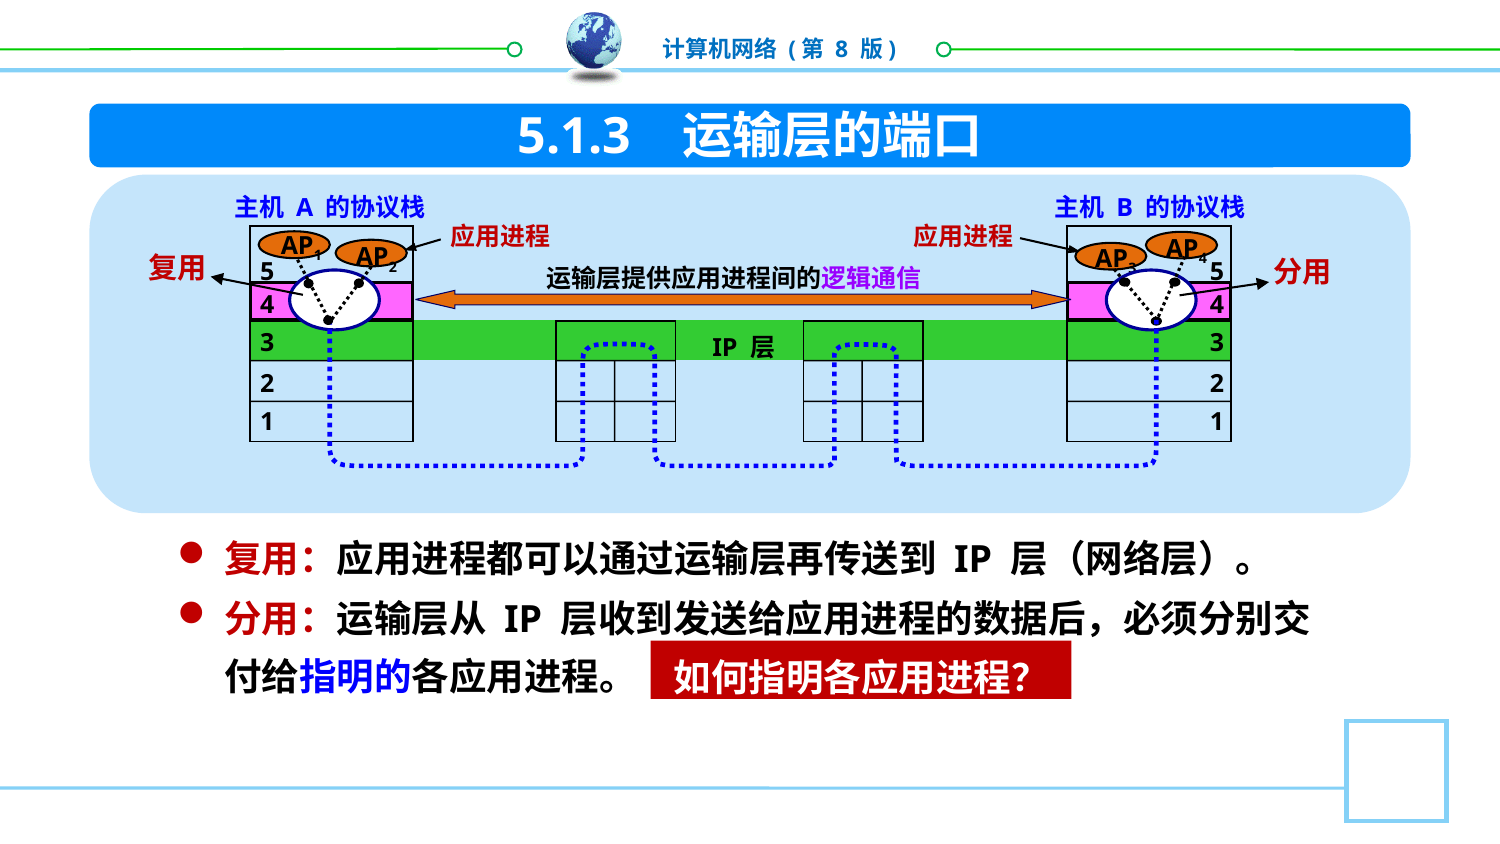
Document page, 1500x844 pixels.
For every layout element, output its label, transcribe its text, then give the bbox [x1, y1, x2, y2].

text_box [89, 103, 502, 168]
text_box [1106, 245, 1348, 331]
text_box 5.1.3 运输层的端口 [502, 96, 998, 172]
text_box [221, 184, 1258, 254]
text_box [221, 339, 292, 445]
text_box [132, 241, 380, 331]
text_box 分用：运输层从 IP 层收到发送给应用进程的数据后，必须分别交付给指明的各应用进程。 [162, 574, 1338, 706]
text_box 复用：应用进程都可以通过运输层再传送到 IP 层（网络层）。 [162, 514, 1338, 574]
text_box [998, 103, 1411, 168]
text_box [87, 172, 1413, 516]
picture [564, 10, 623, 87]
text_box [1190, 338, 1258, 445]
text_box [297, 256, 1186, 469]
